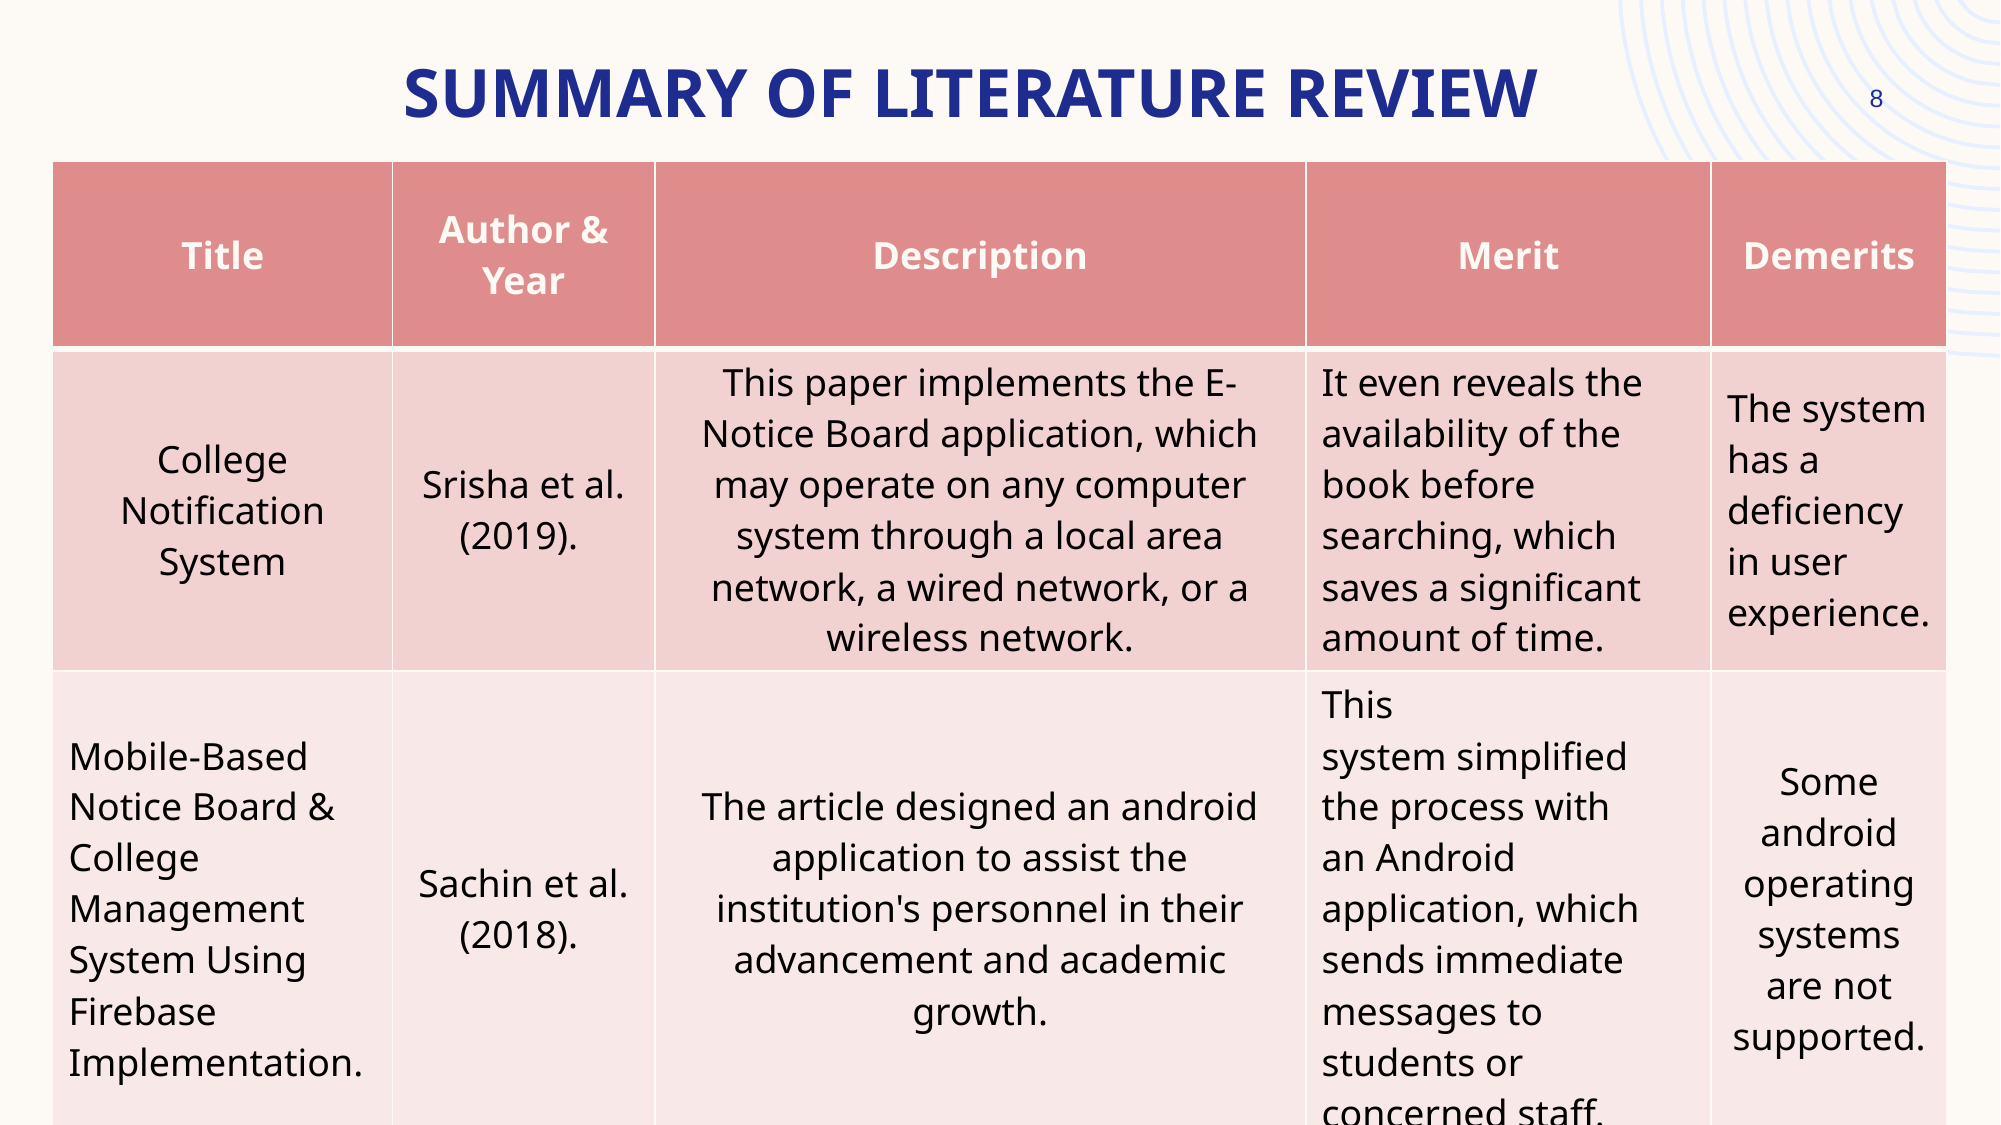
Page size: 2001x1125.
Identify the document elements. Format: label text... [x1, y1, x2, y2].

table_cell This system simplified the process with an Android application, which sends immediate messages to students or concerned staff. [1307, 672, 1710, 1125]
table_cell The system has a deficiency in user experience. [1712, 352, 1946, 670]
table_cell Mobile-Based Notice Board & College Management System Using Firebase Implementation. [53, 672, 392, 1125]
table_header Description [656, 162, 1305, 346]
table_header Demerits [1712, 162, 1946, 346]
table_cell Srisha et al. (2019). [393, 352, 654, 670]
table_cell Sachin et al. (2018). [393, 672, 654, 1125]
table_cell This paper implements the E-Notice Board application, which may operate on any computer system through a local area network, a wired network, or a wireless network. [656, 352, 1305, 670]
title Summary of literature review [52, 43, 1891, 152]
table_cell It even reveals the availability of the book before searching, which saves a significant amount of time. [1307, 352, 1710, 670]
table_header Merit [1307, 162, 1710, 346]
slide_number 8 [1795, 75, 1958, 120]
table_cell College Notification System [53, 352, 392, 670]
table_cell Some android operating systems are not supported. [1712, 672, 1946, 1125]
table_cell The article designed an android application to assist the institution's personnel in their advancement and academic growth. [656, 672, 1305, 1125]
table_header Author & Year [393, 162, 654, 346]
table_header Title [53, 162, 392, 346]
